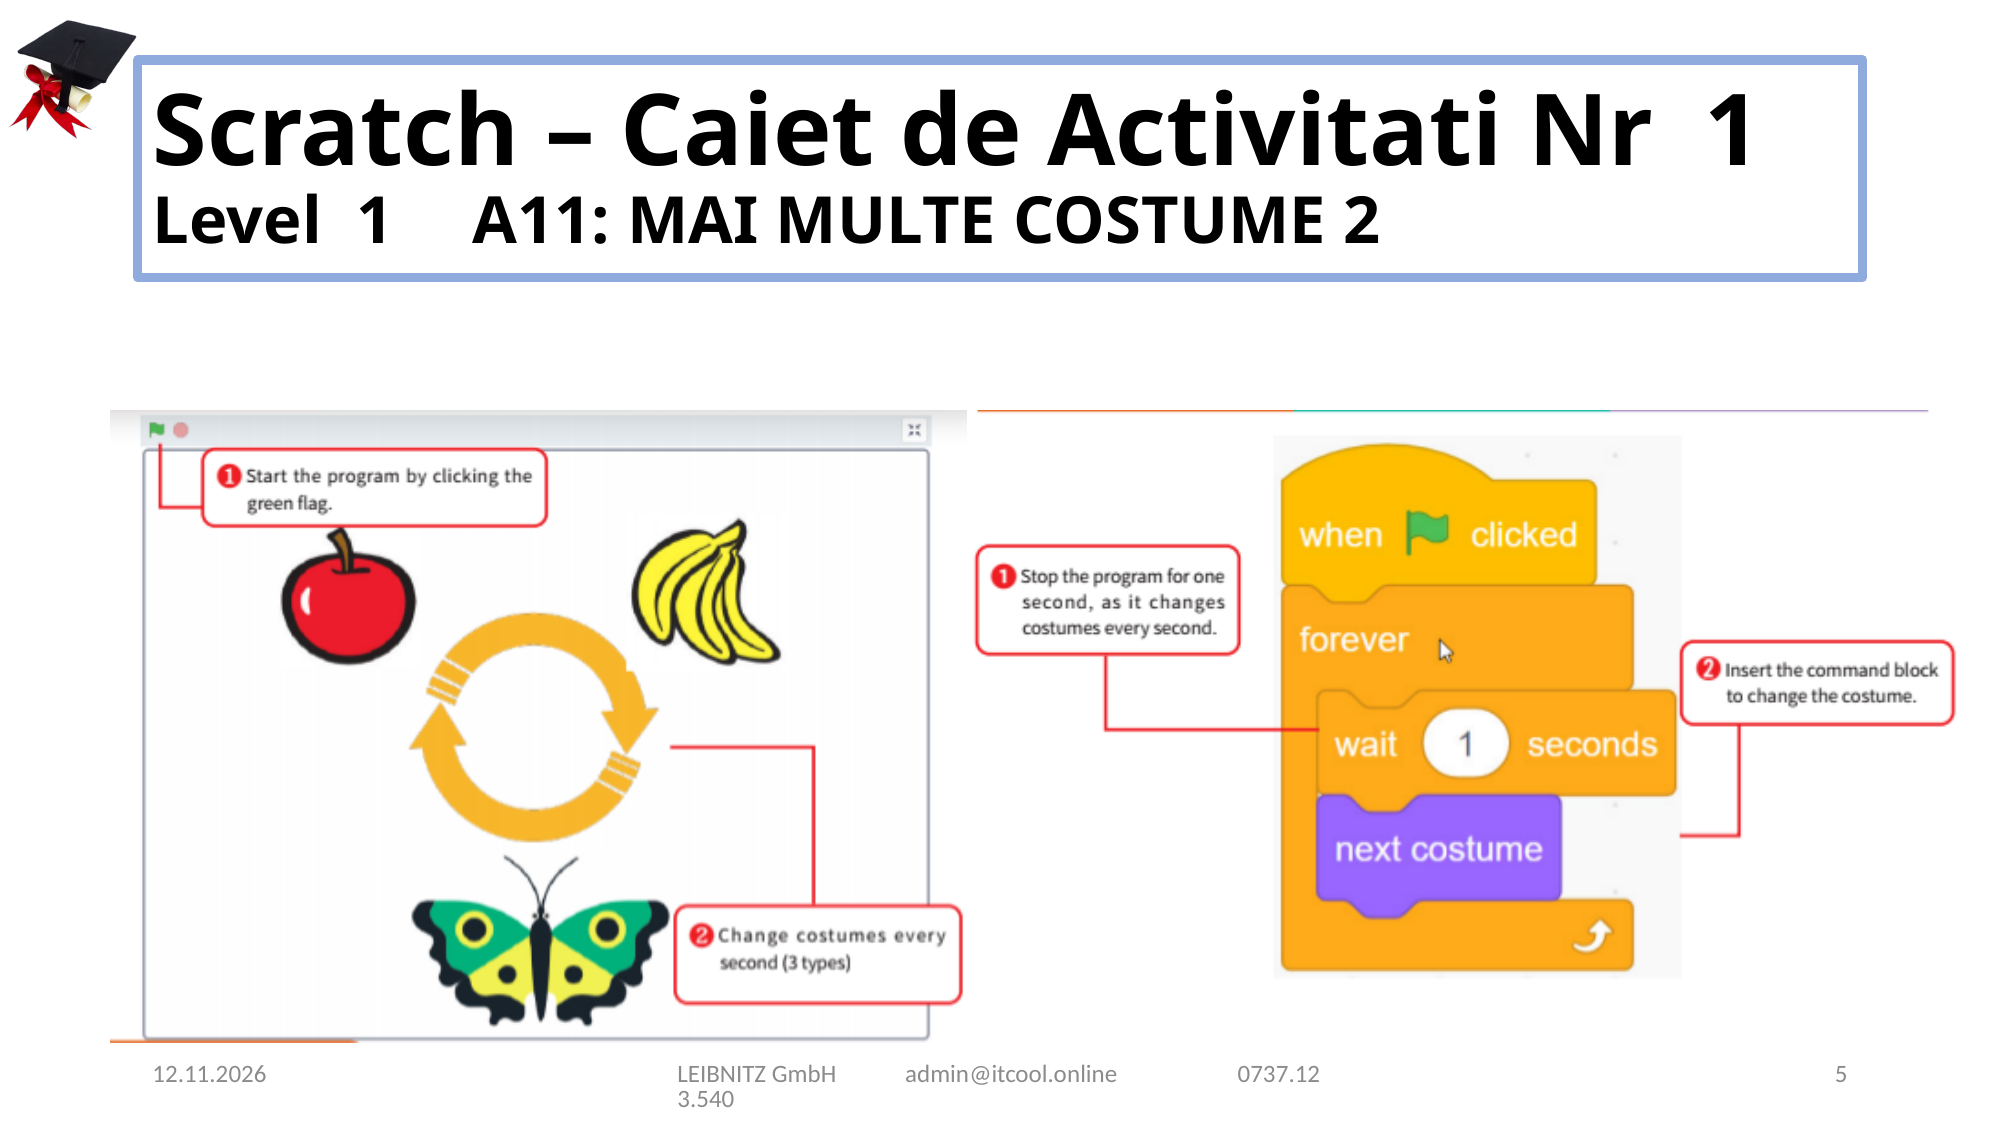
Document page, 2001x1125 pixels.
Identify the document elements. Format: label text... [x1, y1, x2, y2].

picture [7, 17, 138, 148]
title Scratch – Caiet de Activitati Nr 1 Level 1 A11: MAI MULTE COSTUME 2 [137, 59, 1863, 278]
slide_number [137, 1043, 588, 1103]
footer LEIBNITZ GmbH admin@itcool.online 0737.123.540 [662, 1042, 1338, 1103]
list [110, 410, 974, 1043]
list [967, 410, 1969, 981]
slide_number 5 [1412, 1042, 1863, 1103]
